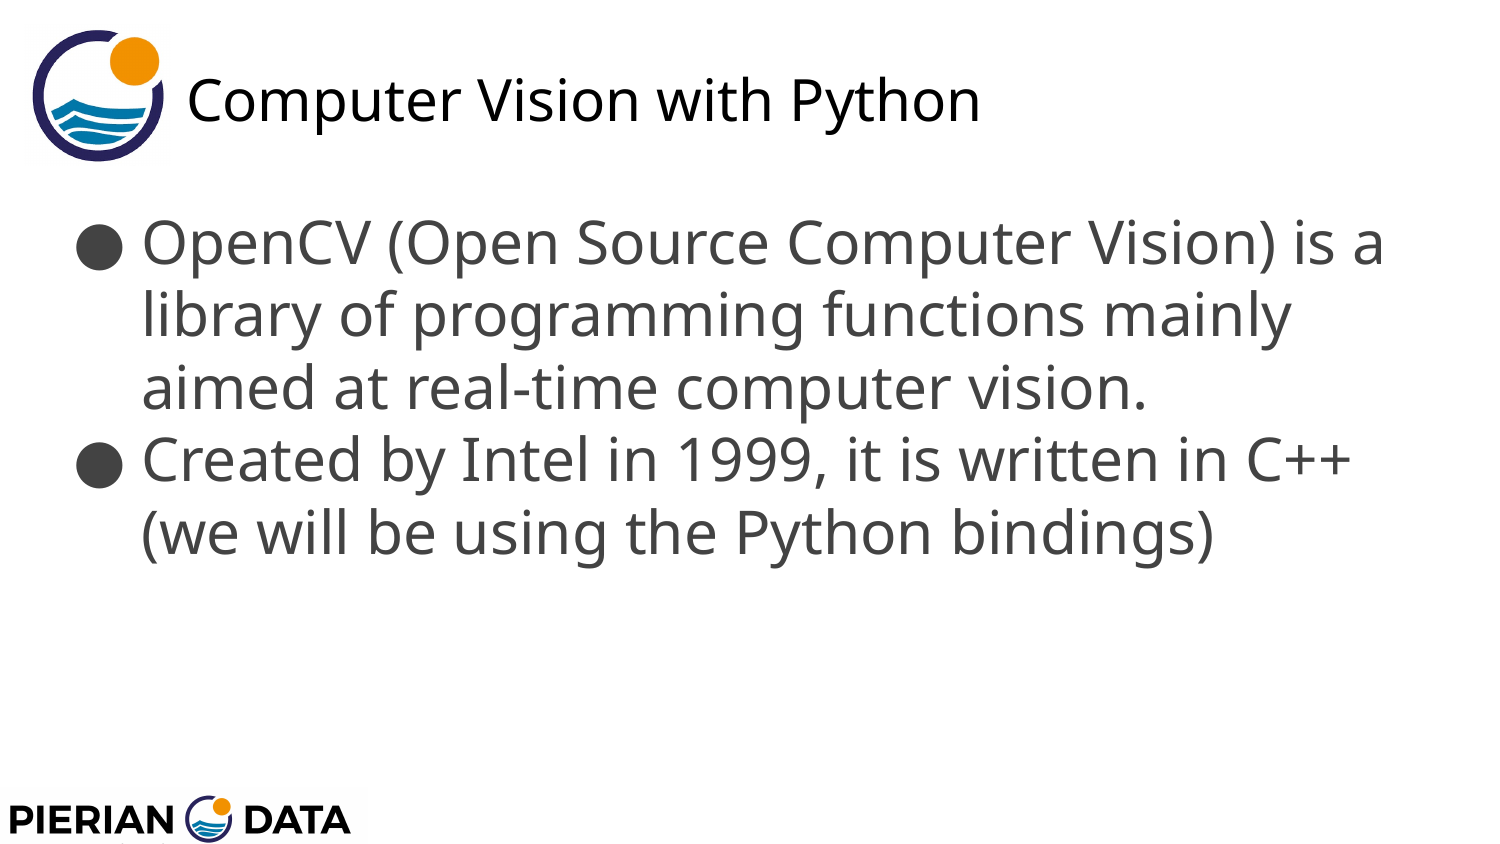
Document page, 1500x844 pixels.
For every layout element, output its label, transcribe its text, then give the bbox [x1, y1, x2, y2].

picture [0, 787, 368, 844]
picture [24, 24, 172, 167]
list OpenCV (Open Source Computer Vision) is a library of programming functions mainly aimed at real-time computer vision. Created by Intel in 1999, it is written in C++ (we will be using the Python bindings) [51, 189, 1476, 750]
title Computer Vision with Python [176, 48, 1449, 143]
